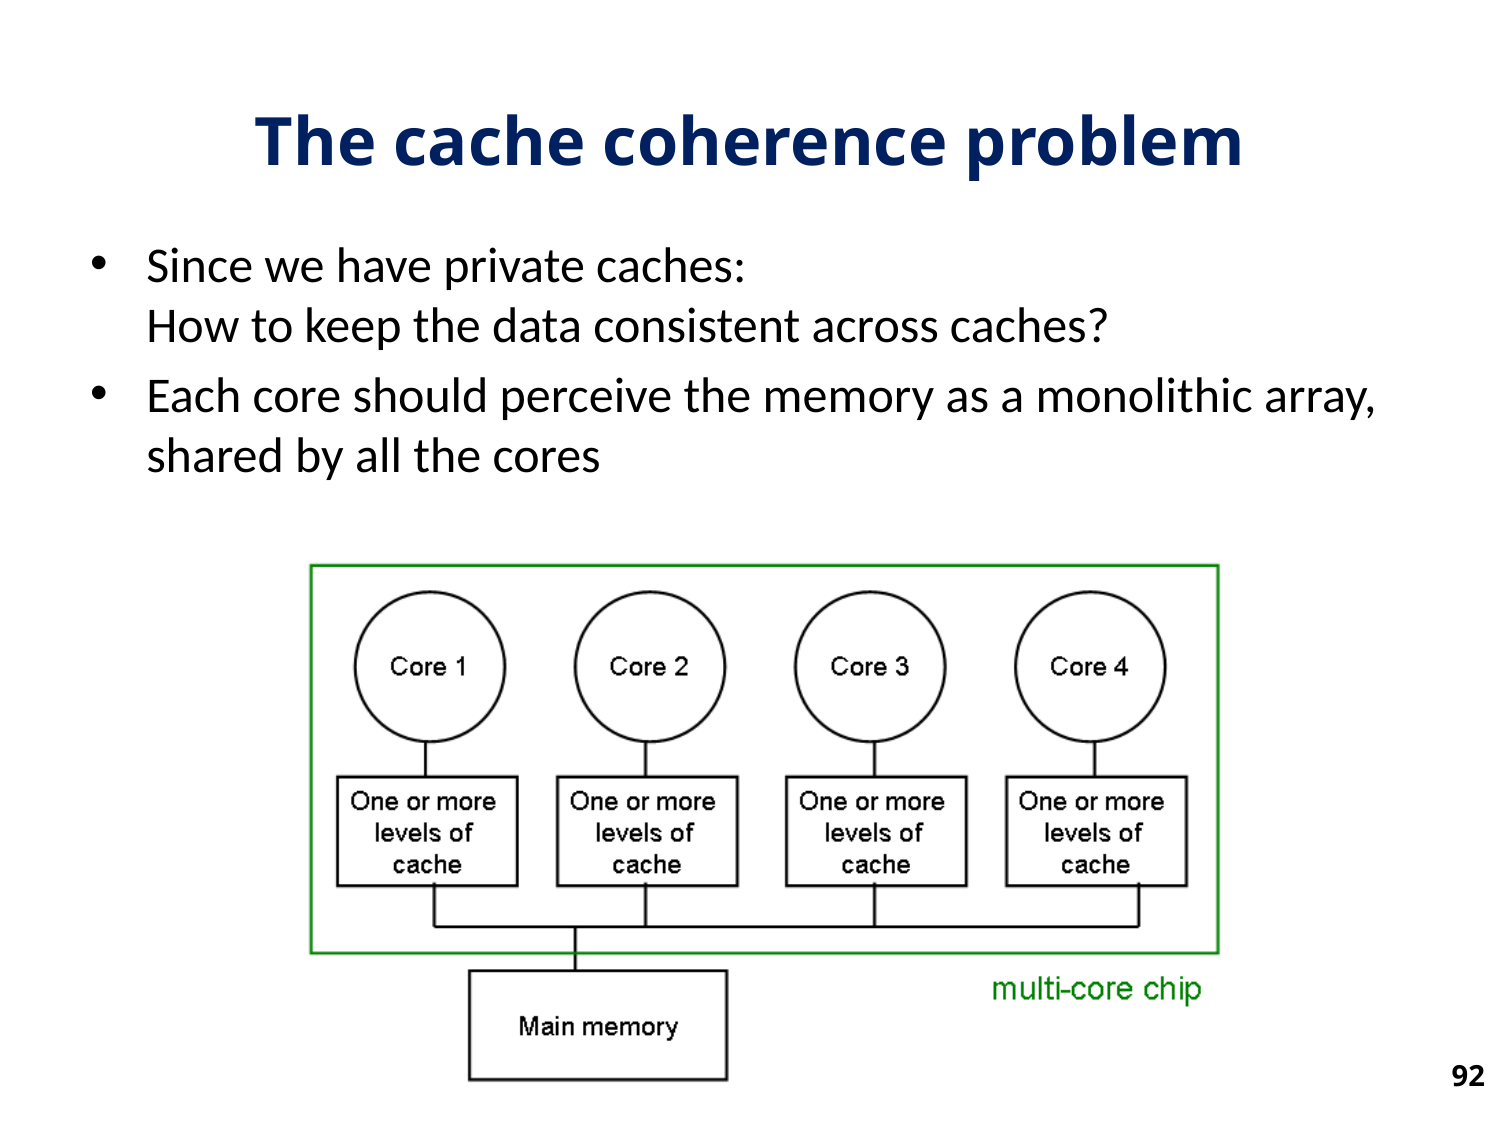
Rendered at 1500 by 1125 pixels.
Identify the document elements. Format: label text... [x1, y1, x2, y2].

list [287, 537, 1238, 1100]
list Since we have private caches: How to keep the data consistent across caches? Each core should perceive the memory as a monolithic array, shared by all the cores [75, 224, 1450, 968]
title The cache coherence problem [75, 45, 1425, 224]
text_box 92 [1187, 1049, 1500, 1125]
